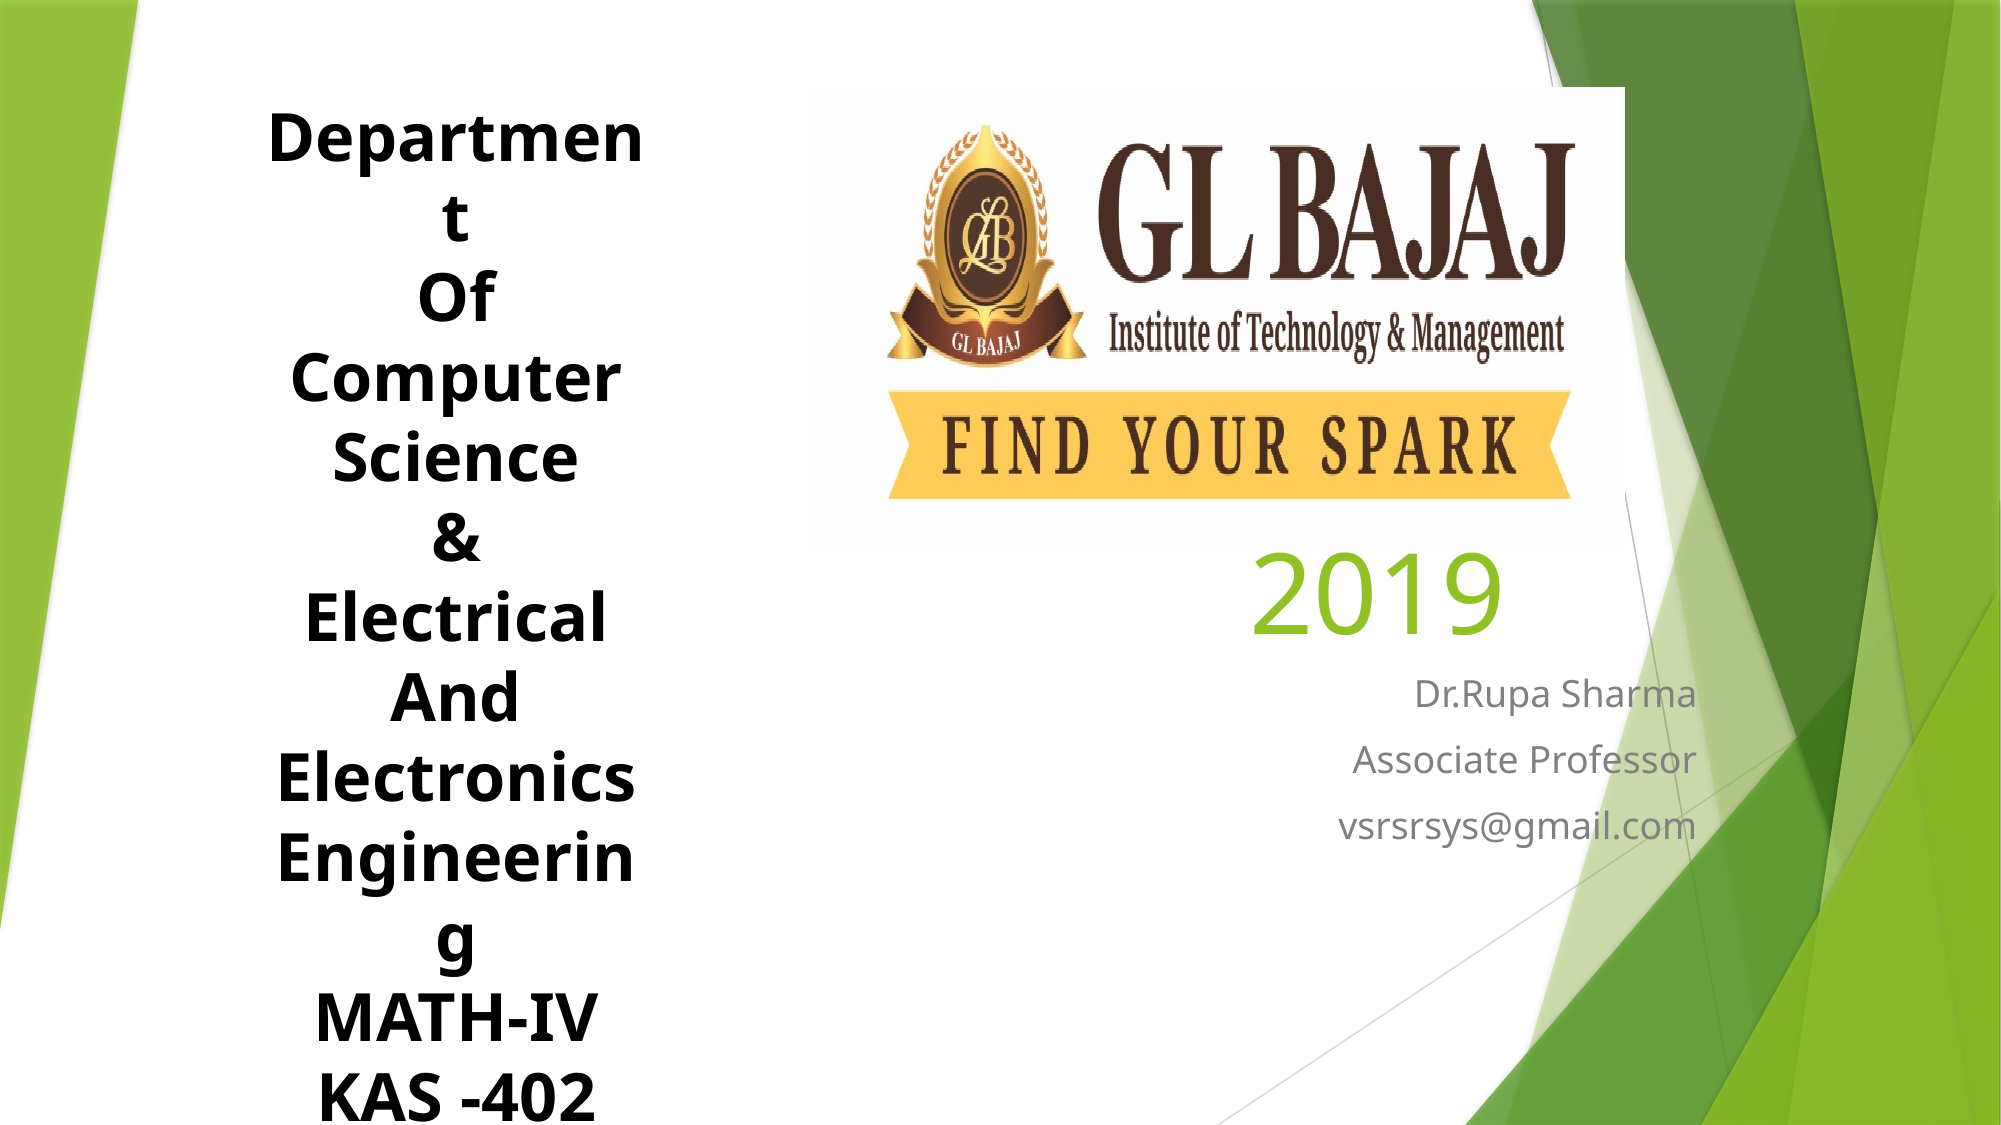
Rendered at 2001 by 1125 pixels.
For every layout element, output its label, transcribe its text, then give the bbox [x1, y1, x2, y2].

title 2019 [663, 394, 1522, 665]
text_box Department Of Computer Science & Electrical And Electronics Engineering MATH-IV KAS -402 2020-2021 [249, 87, 663, 1125]
subtitle Dr.Rupa Sharma Associate Professor vsrsrsys@gmail.com [812, 662, 1713, 938]
picture [811, 86, 1626, 551]
